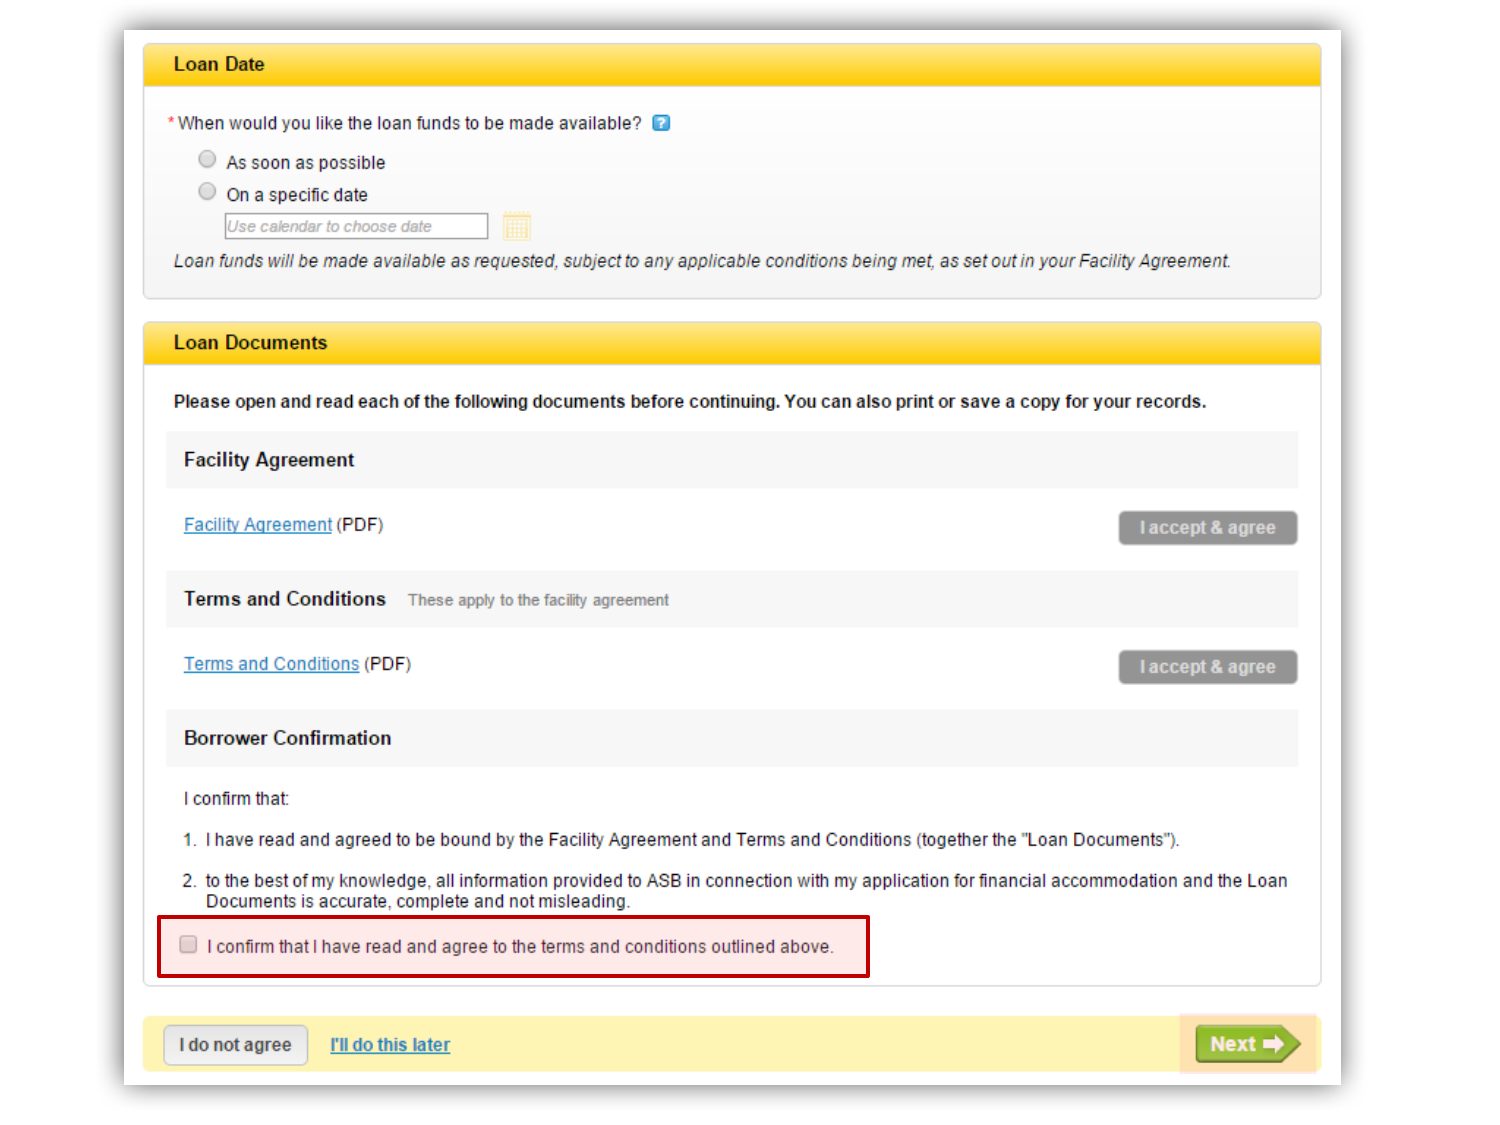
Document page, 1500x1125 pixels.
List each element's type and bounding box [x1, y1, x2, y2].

text_box [124, 30, 1341, 1085]
